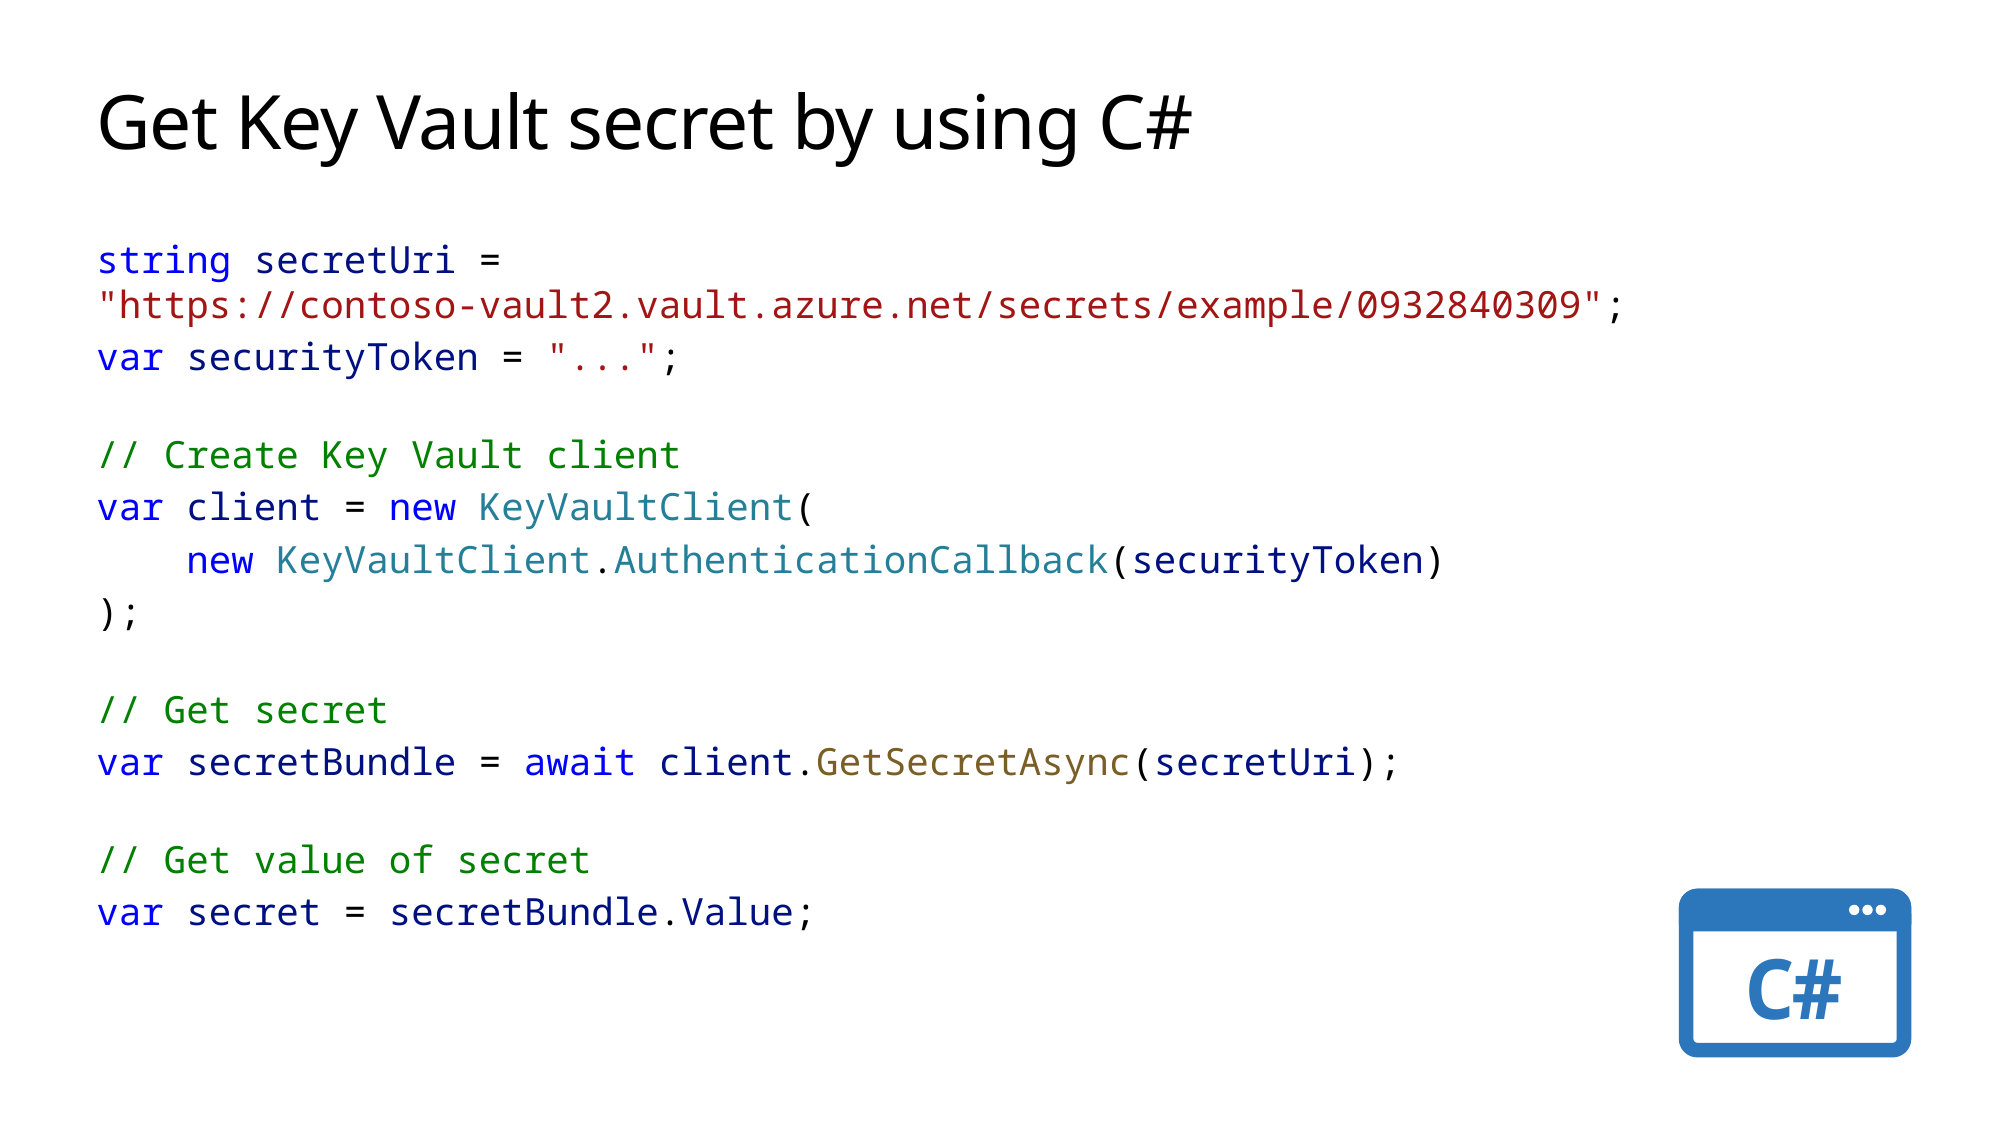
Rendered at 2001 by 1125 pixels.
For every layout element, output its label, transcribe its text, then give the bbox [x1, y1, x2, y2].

list string secretUri = "https://contoso-vault2.vault.azure.net/secrets/example/0932840309"; var securityToken = "..."; // Create Key Vault client var client = new KeyVaultClient( new KeyVaultClient.AuthenticationCallback(securityToken) ); // Get secret var secretBundle = await client.GetSecretAsync(secretUri); // Get value of secret var secret = secretBundle.Value; [96, 235, 1904, 909]
title Get Key Vault secret by using C# [96, 75, 1904, 166]
